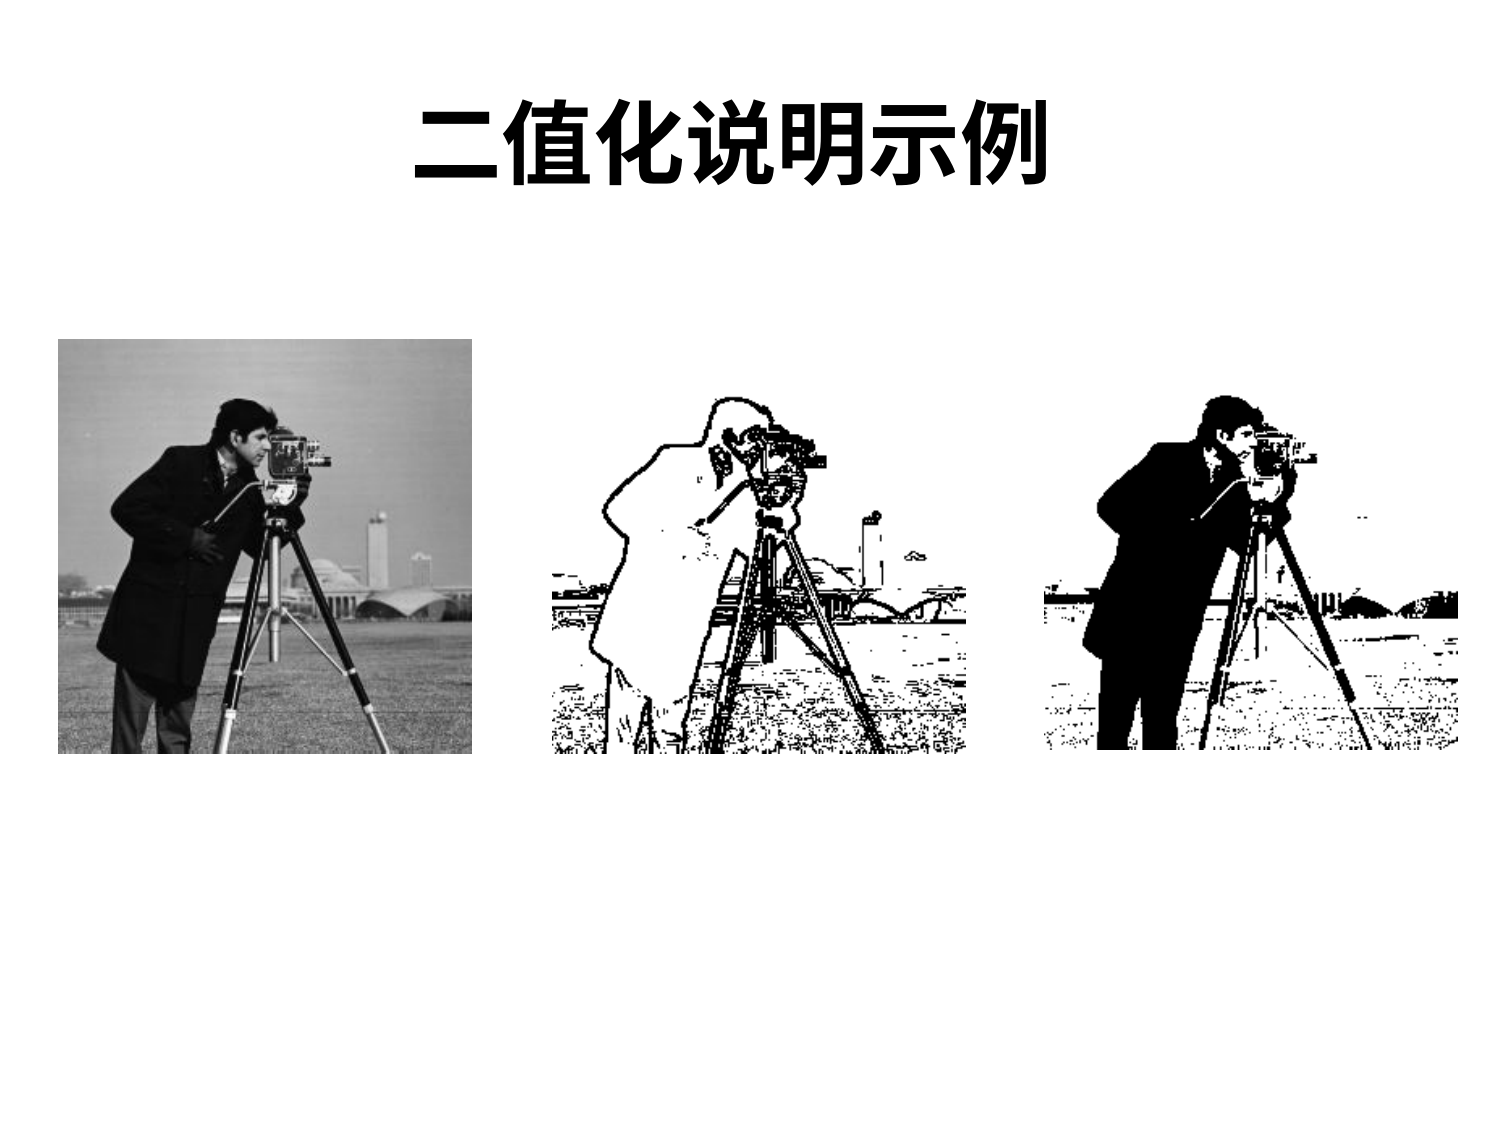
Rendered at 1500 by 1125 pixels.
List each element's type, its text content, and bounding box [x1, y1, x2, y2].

picture [552, 339, 967, 754]
title 二值化说明示例 [93, 46, 1369, 235]
picture [58, 339, 472, 754]
picture [1043, 335, 1458, 750]
